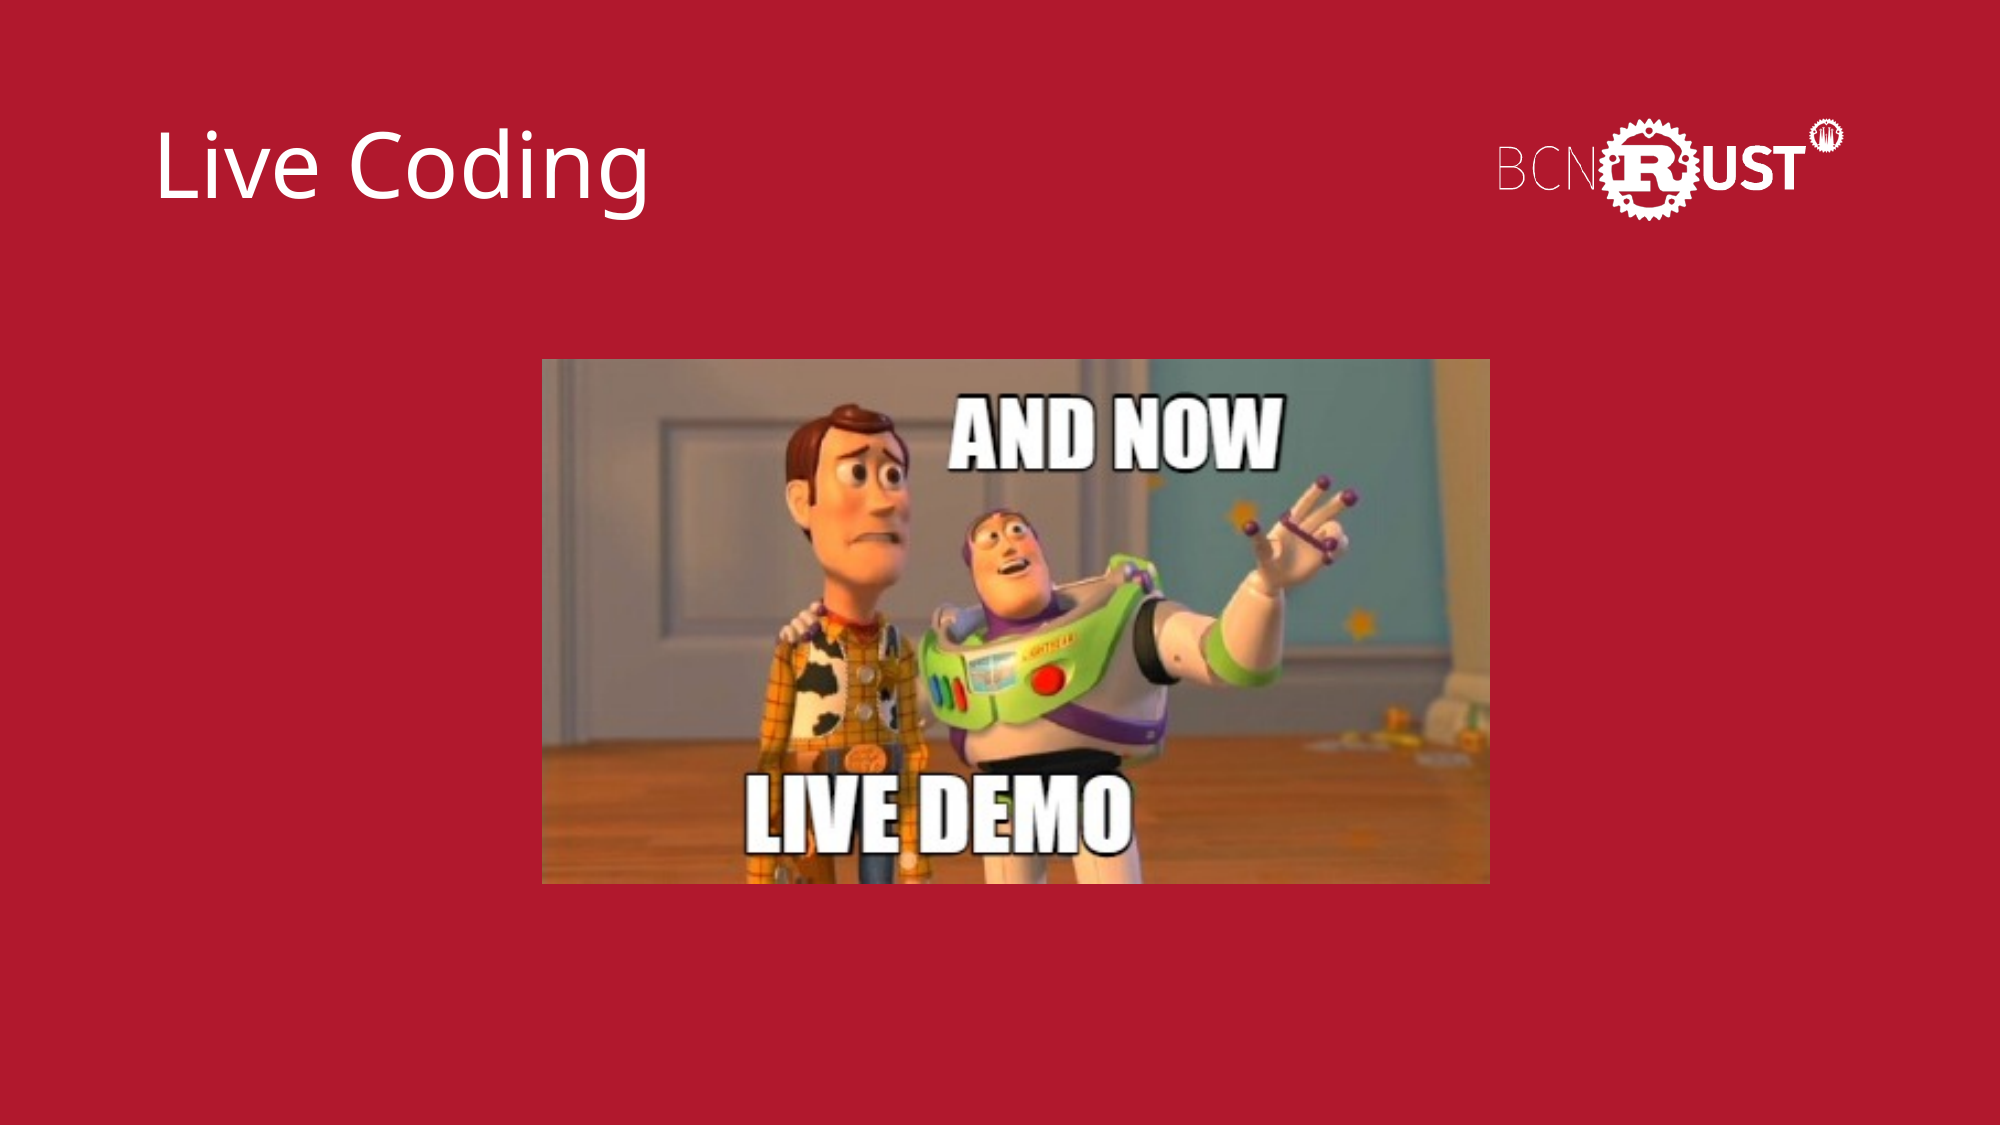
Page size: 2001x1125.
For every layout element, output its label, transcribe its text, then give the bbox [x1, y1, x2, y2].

title Live Coding [137, 59, 1863, 278]
picture [542, 359, 1490, 884]
